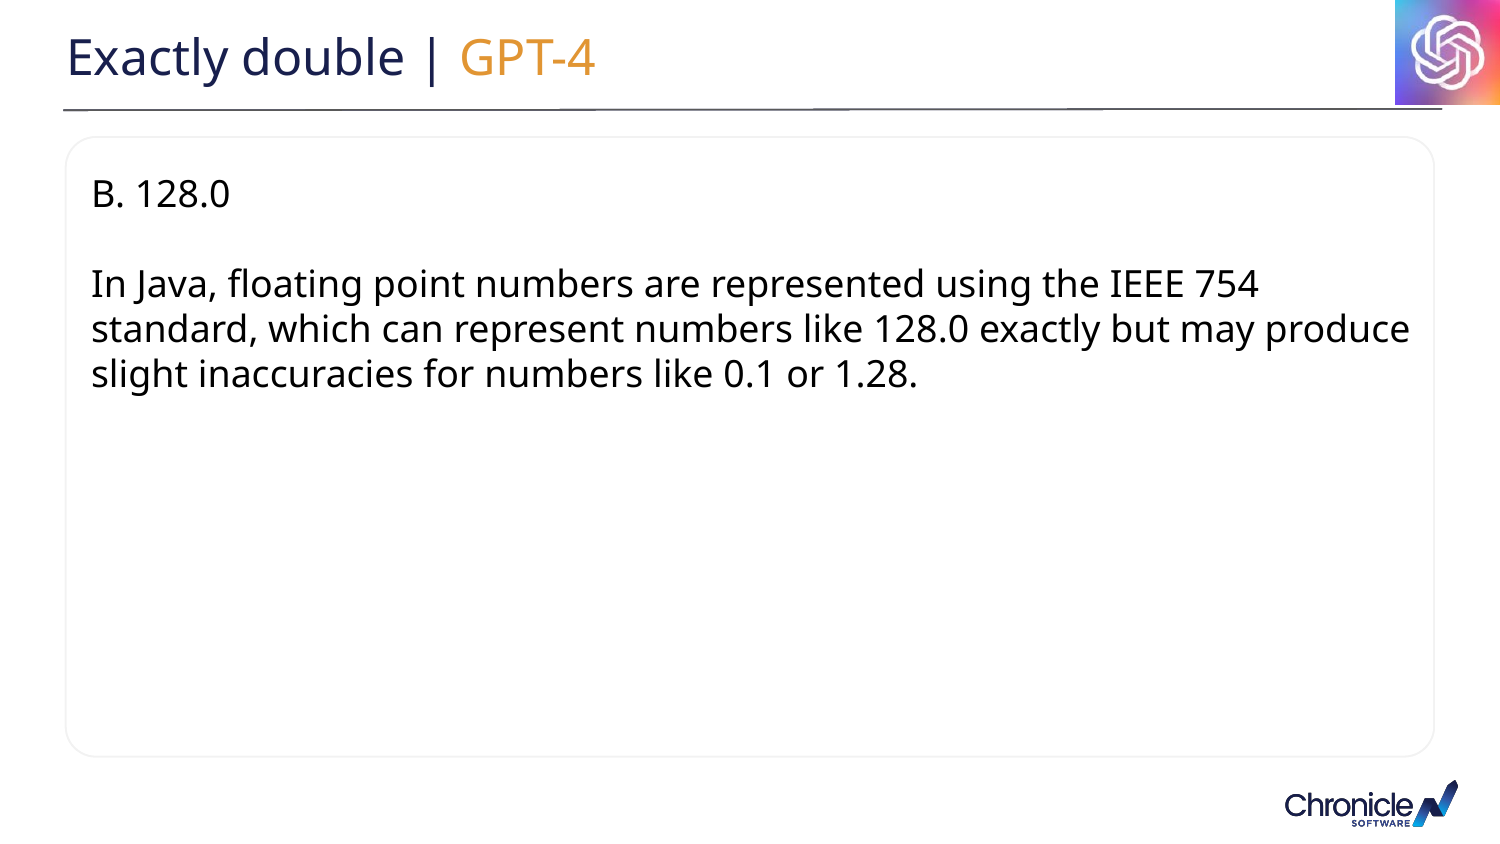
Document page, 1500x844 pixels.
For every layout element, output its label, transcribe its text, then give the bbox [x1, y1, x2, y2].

text_box [65, 137, 1435, 757]
picture [1395, 0, 1500, 105]
title Exactly double | GPT-4 [51, 10, 1390, 105]
title B. 128.0 In Java, floating point numbers are represented using the IEEE 754 standard, which can represent numbers like 128.0 exactly but may produce slight inaccuracies for numbers like 0.1 or 1.28. [76, 155, 1445, 707]
picture [1285, 779, 1459, 827]
